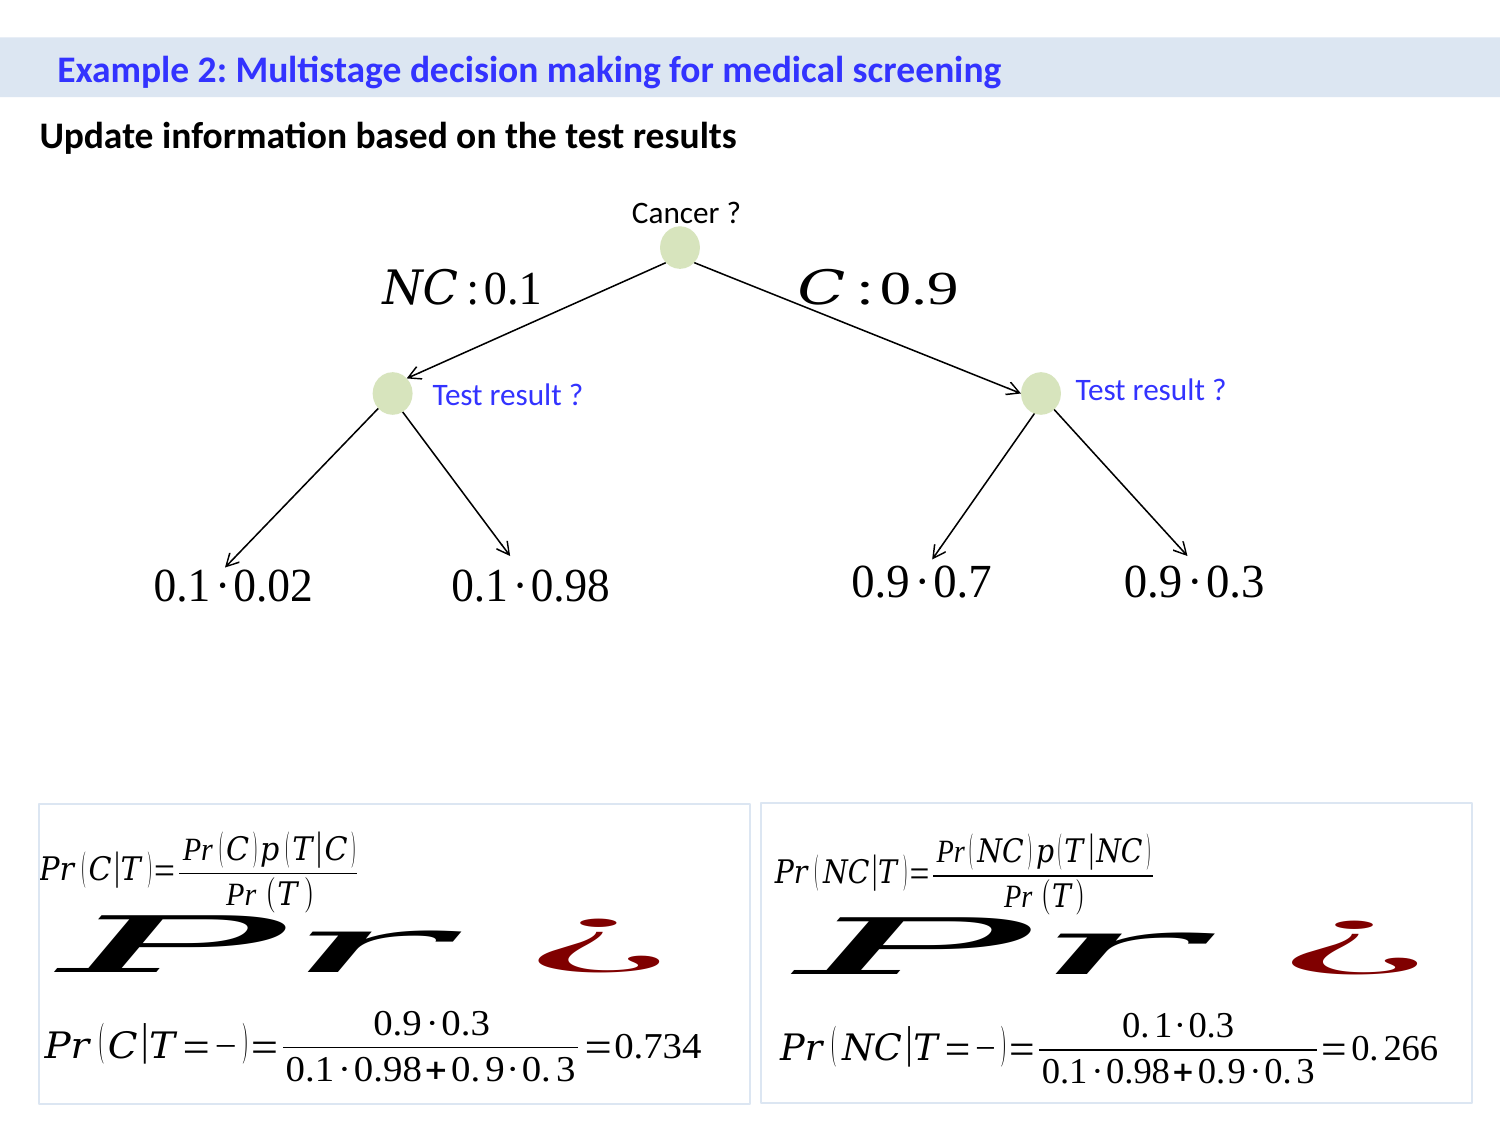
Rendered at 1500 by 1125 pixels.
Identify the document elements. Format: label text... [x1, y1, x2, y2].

text_box [1027, 370, 1060, 397]
text_box Test result ? [1060, 361, 1256, 414]
text_box Test result ? [417, 388, 613, 420]
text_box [406, 262, 667, 379]
text_box Cancer ? [617, 184, 793, 237]
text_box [693, 262, 1022, 394]
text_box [394, 393, 511, 557]
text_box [931, 393, 1049, 560]
text_box Update information based on the test results [24, 103, 1500, 164]
text_box [370, 370, 415, 391]
text_box [657, 224, 703, 271]
text_box [37, 802, 752, 1106]
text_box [224, 393, 393, 568]
text_box [759, 801, 1474, 1105]
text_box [1052, 399, 1188, 557]
text_box Example 2: Multistage decision making for medical screening [0, 37, 1500, 98]
